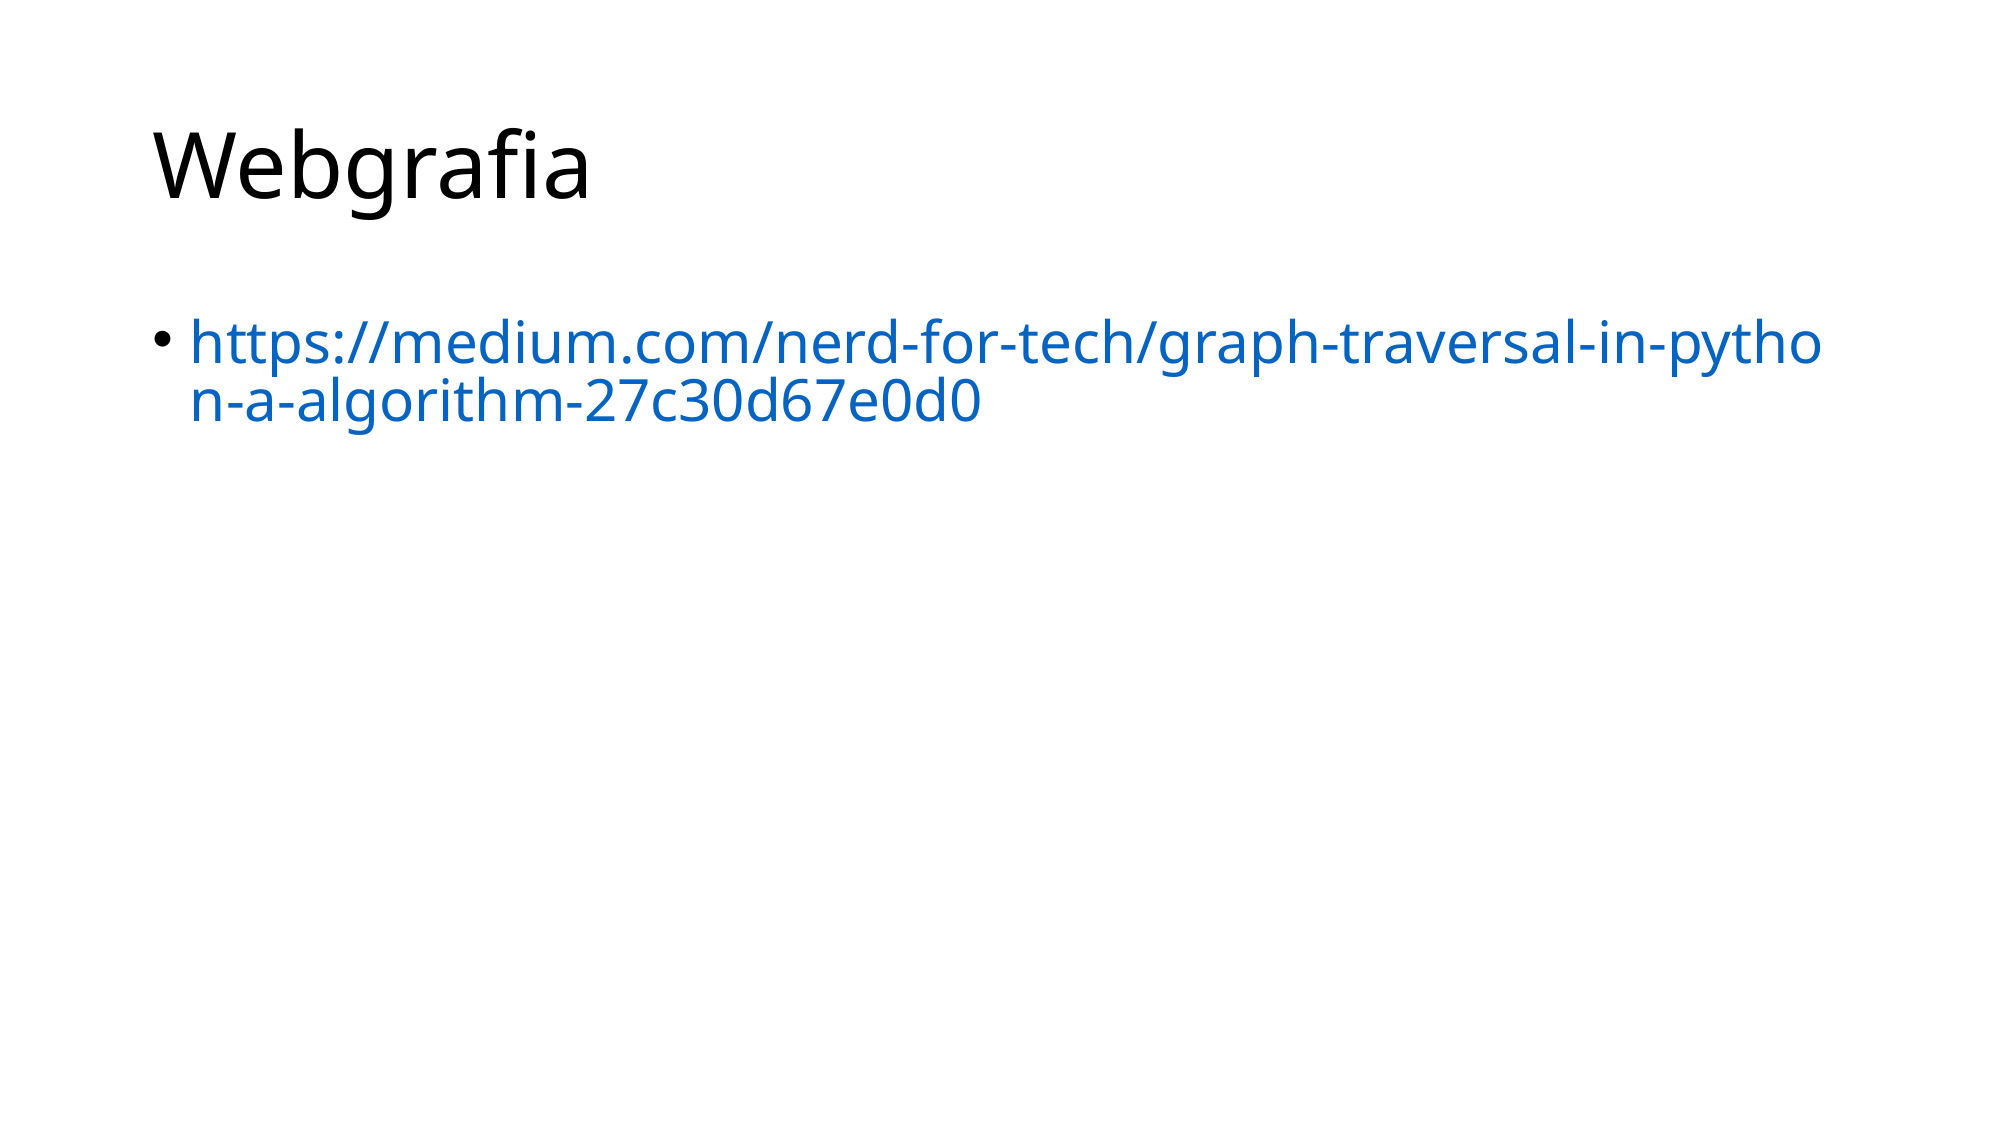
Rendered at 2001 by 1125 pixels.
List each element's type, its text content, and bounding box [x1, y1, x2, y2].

list https://medium.com/nerd-for-tech/graph-traversal-in-python-a-algorithm-27c30d67e0d0 [137, 299, 1863, 1014]
title Webgrafia [137, 59, 1863, 278]
